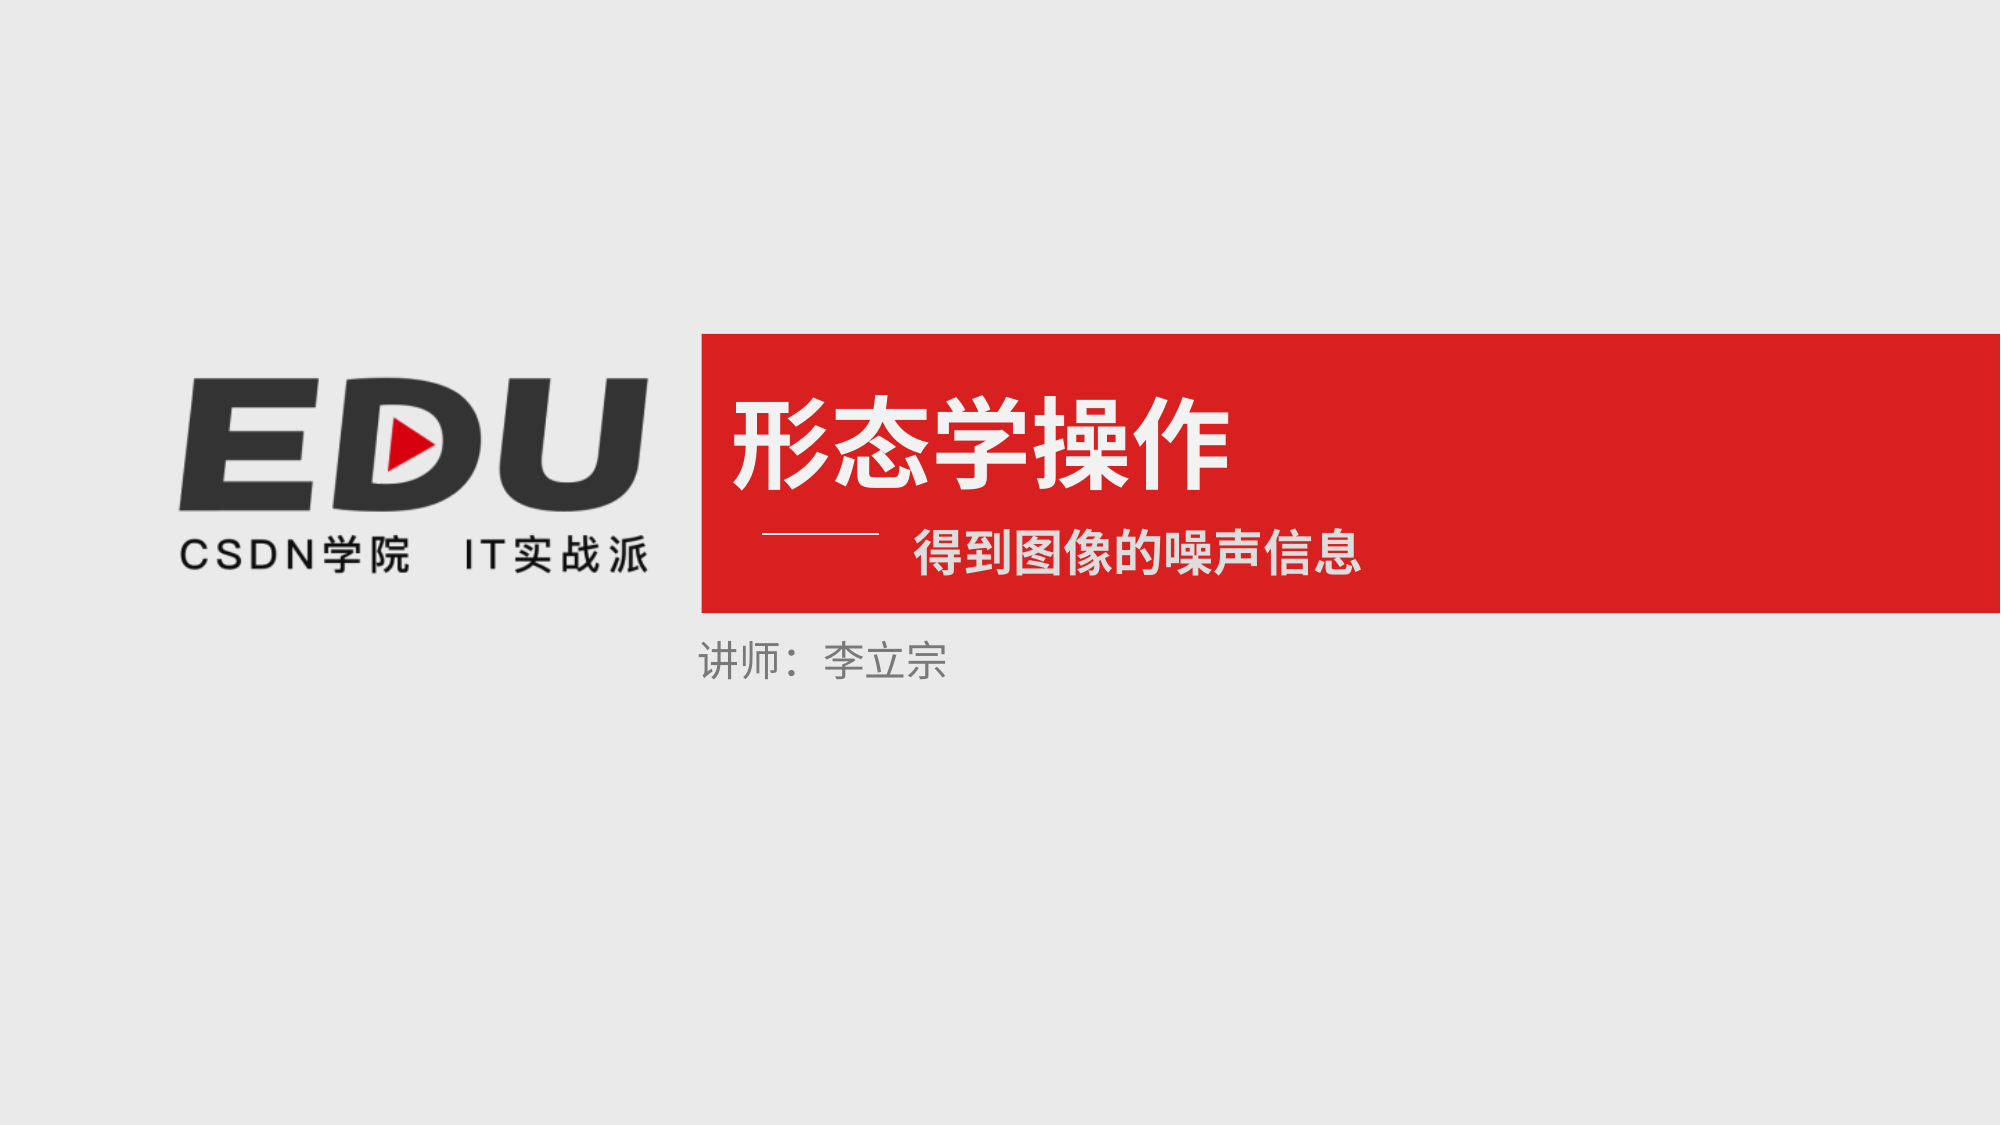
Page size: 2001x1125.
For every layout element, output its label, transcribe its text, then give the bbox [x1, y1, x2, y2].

list 得到图像的噪声信息 [905, 491, 1757, 590]
picture [172, 363, 654, 584]
list 讲师：李立宗 [689, 626, 1615, 693]
title 形态学操作 [716, 373, 2000, 492]
